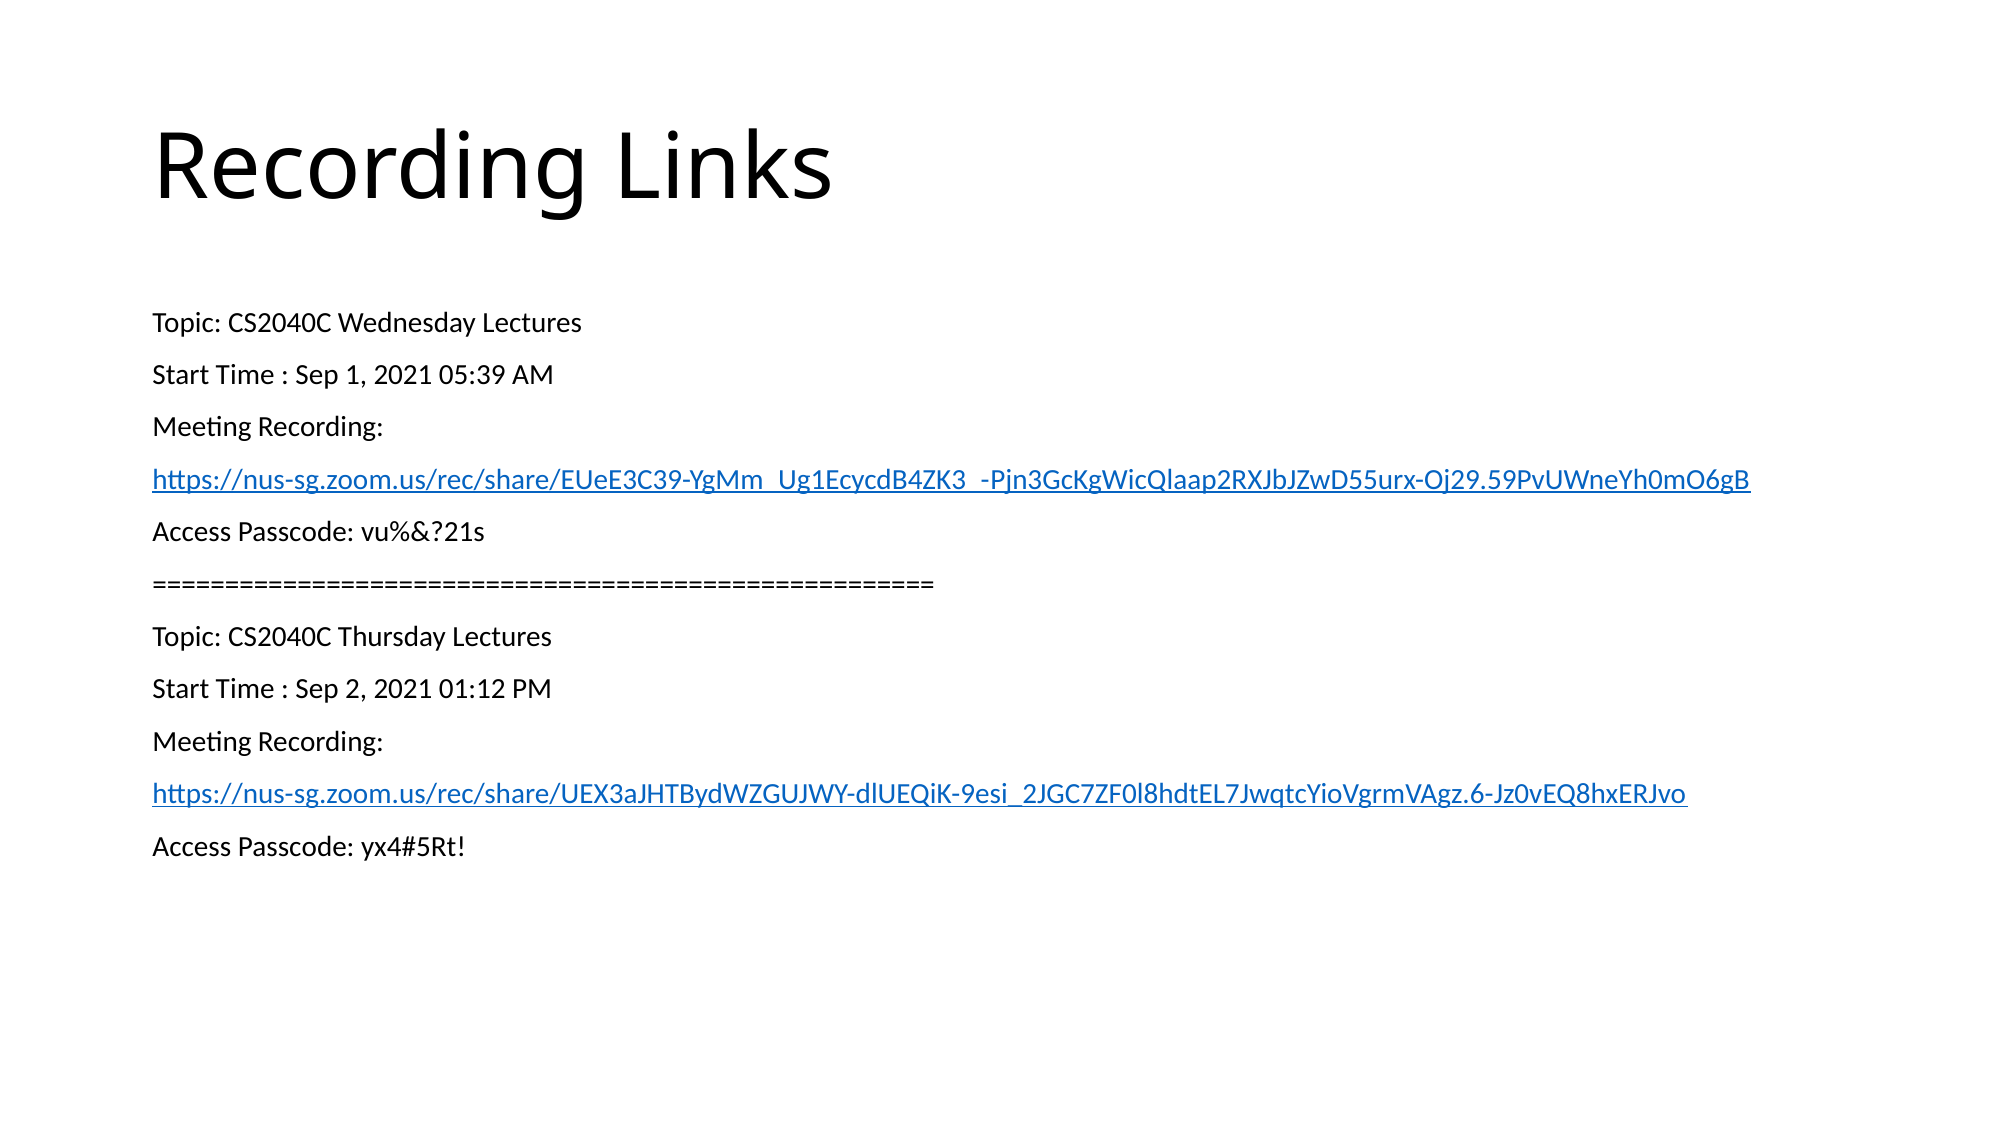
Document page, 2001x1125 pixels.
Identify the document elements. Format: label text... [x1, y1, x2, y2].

list Topic: CS2040C Wednesday Lectures Start Time : Sep 1, 2021 05:39 AM Meeting Recording: https://nus-sg.zoom.us/rec/share/EUeE3C39-YgMm_Ug1EcycdB4ZK3_-Pjn3GcKgWicQlaap2RXJbJZwD55urx-Oj29.59PvUWneYh0mO6gB Access Passcode: vu%&?21s ====================================================== Topic: CS2040C Thursday Lectures Start Time : Sep 2, 2021 01:12 PM Meeting Recording: https://nus-sg.zoom.us/rec/share/UEX3aJHTBydWZGUJWY-dlUEQiK-9esi_2JGC7ZF0l8hdtEL7JwqtcYioVgrmVAgz.6-Jz0vEQ8hxERJvo Access Passcode: yx4#5Rt! [137, 299, 1863, 1014]
title Recording Links [137, 59, 1863, 278]
